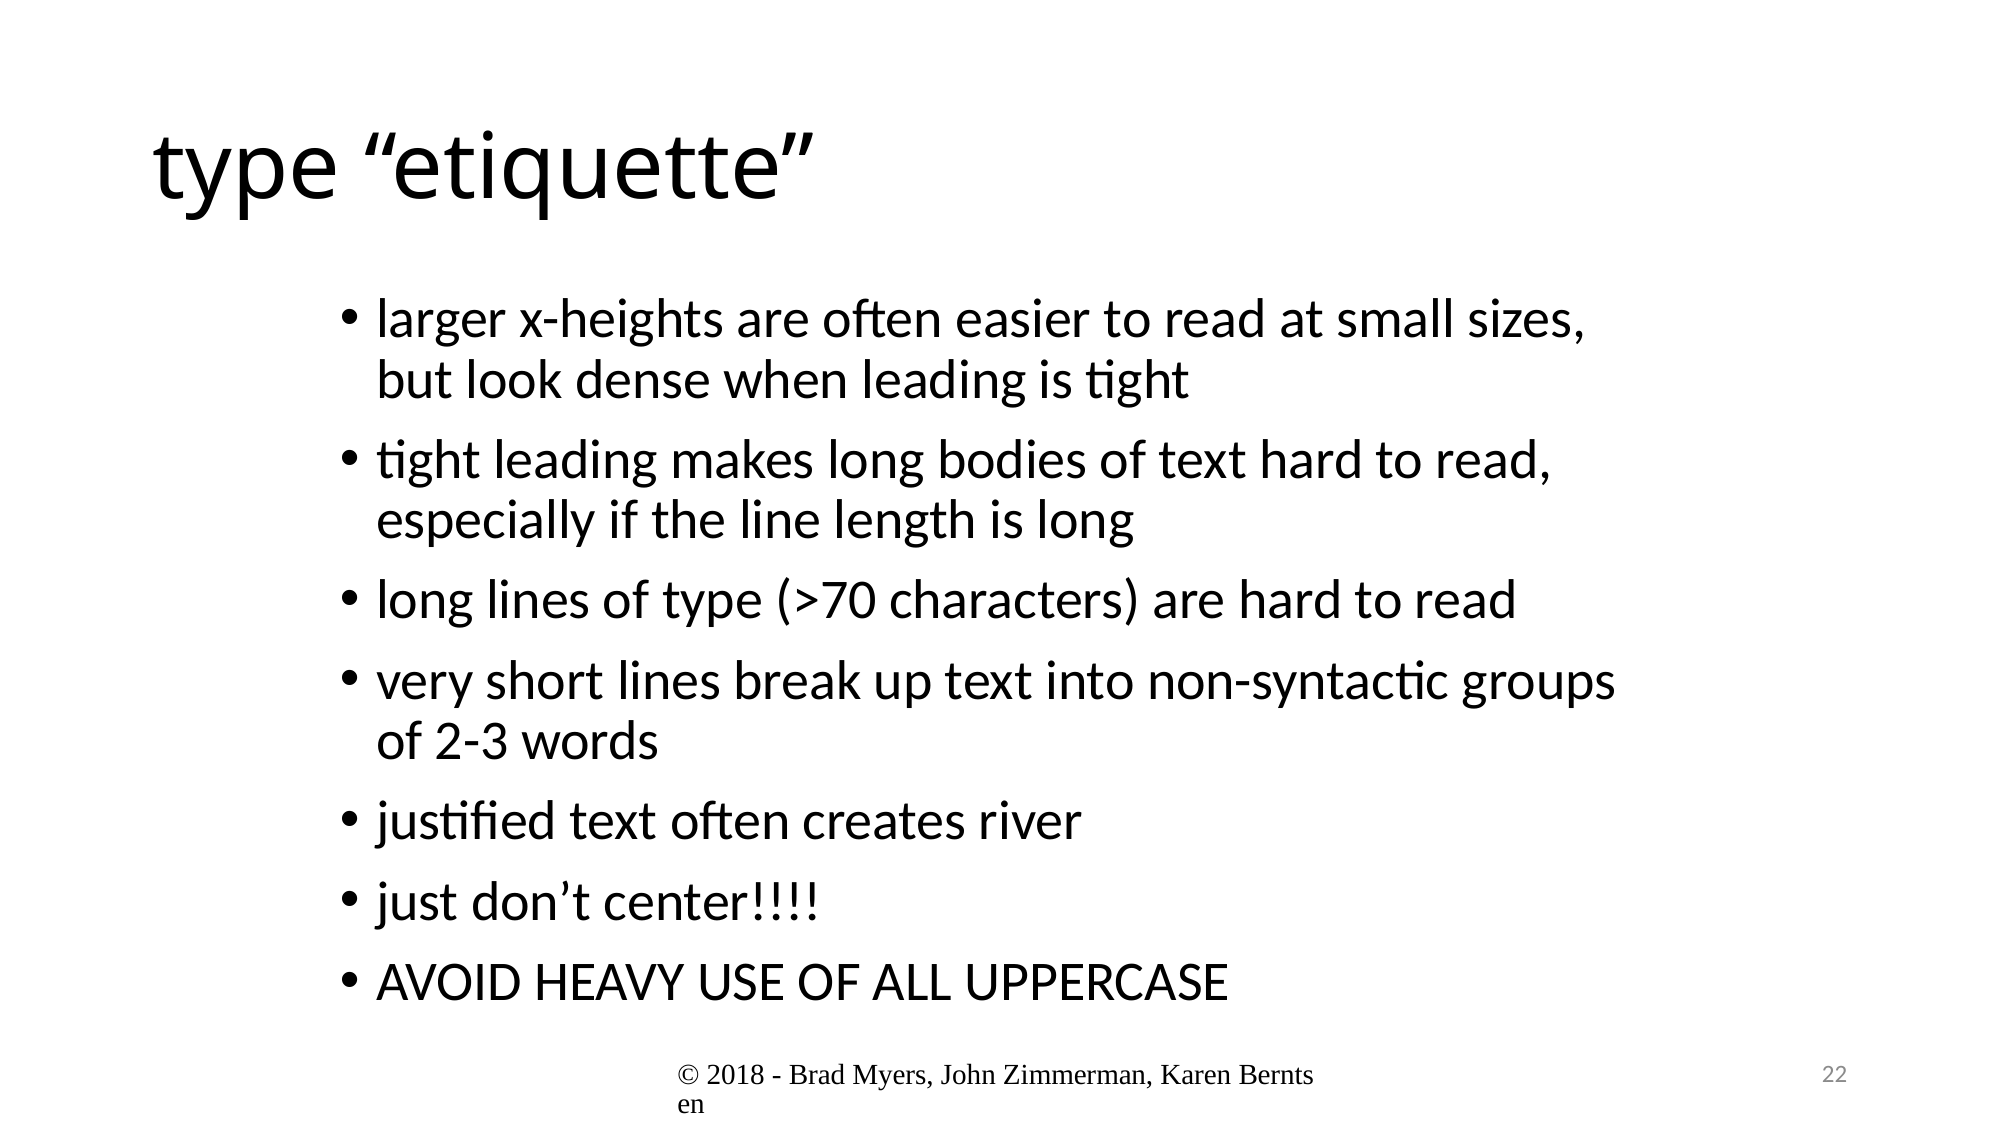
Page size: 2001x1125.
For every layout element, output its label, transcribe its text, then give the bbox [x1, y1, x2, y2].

list larger x-heights are often easier to read at small sizes, but look dense when leading is tight tight leading makes long bodies of text hard to read, especially if the line length is long long lines of type (>70 characters) are hard to read very short lines break up text into non-syntactic groups of 2-3 words justified text often creates river just don’t center!!!! AVOID HEAVY USE OF ALL UPPERCASE [324, 282, 1675, 1025]
slide_number 22 [1412, 1042, 1863, 1103]
footer © 2018 - Brad Myers, John Zimmerman, Karen Berntsen [662, 1042, 1338, 1103]
title type “etiquette” [137, 59, 1863, 278]
